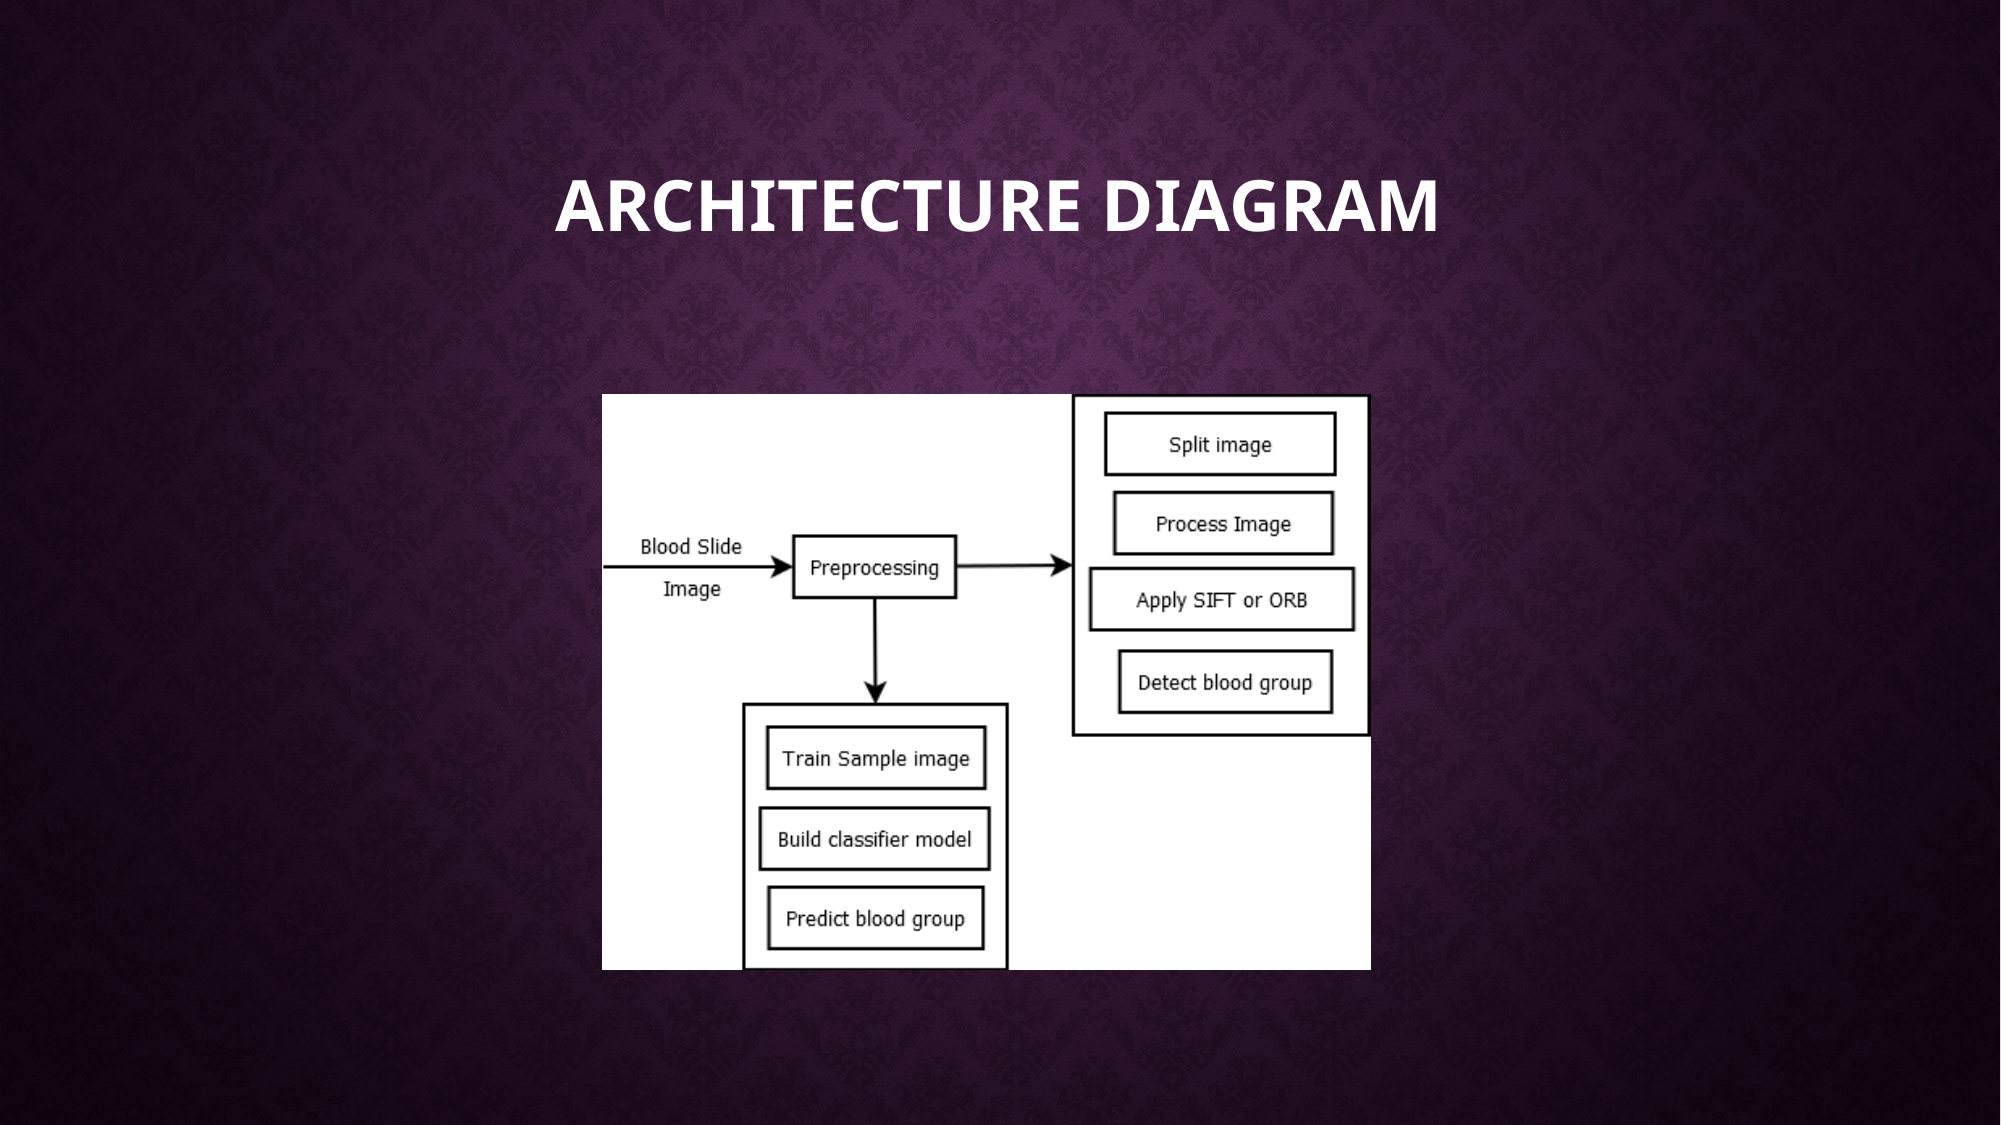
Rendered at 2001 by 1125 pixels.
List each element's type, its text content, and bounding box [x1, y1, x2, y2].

title Architecture diagram [149, 99, 1849, 318]
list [602, 394, 1372, 970]
